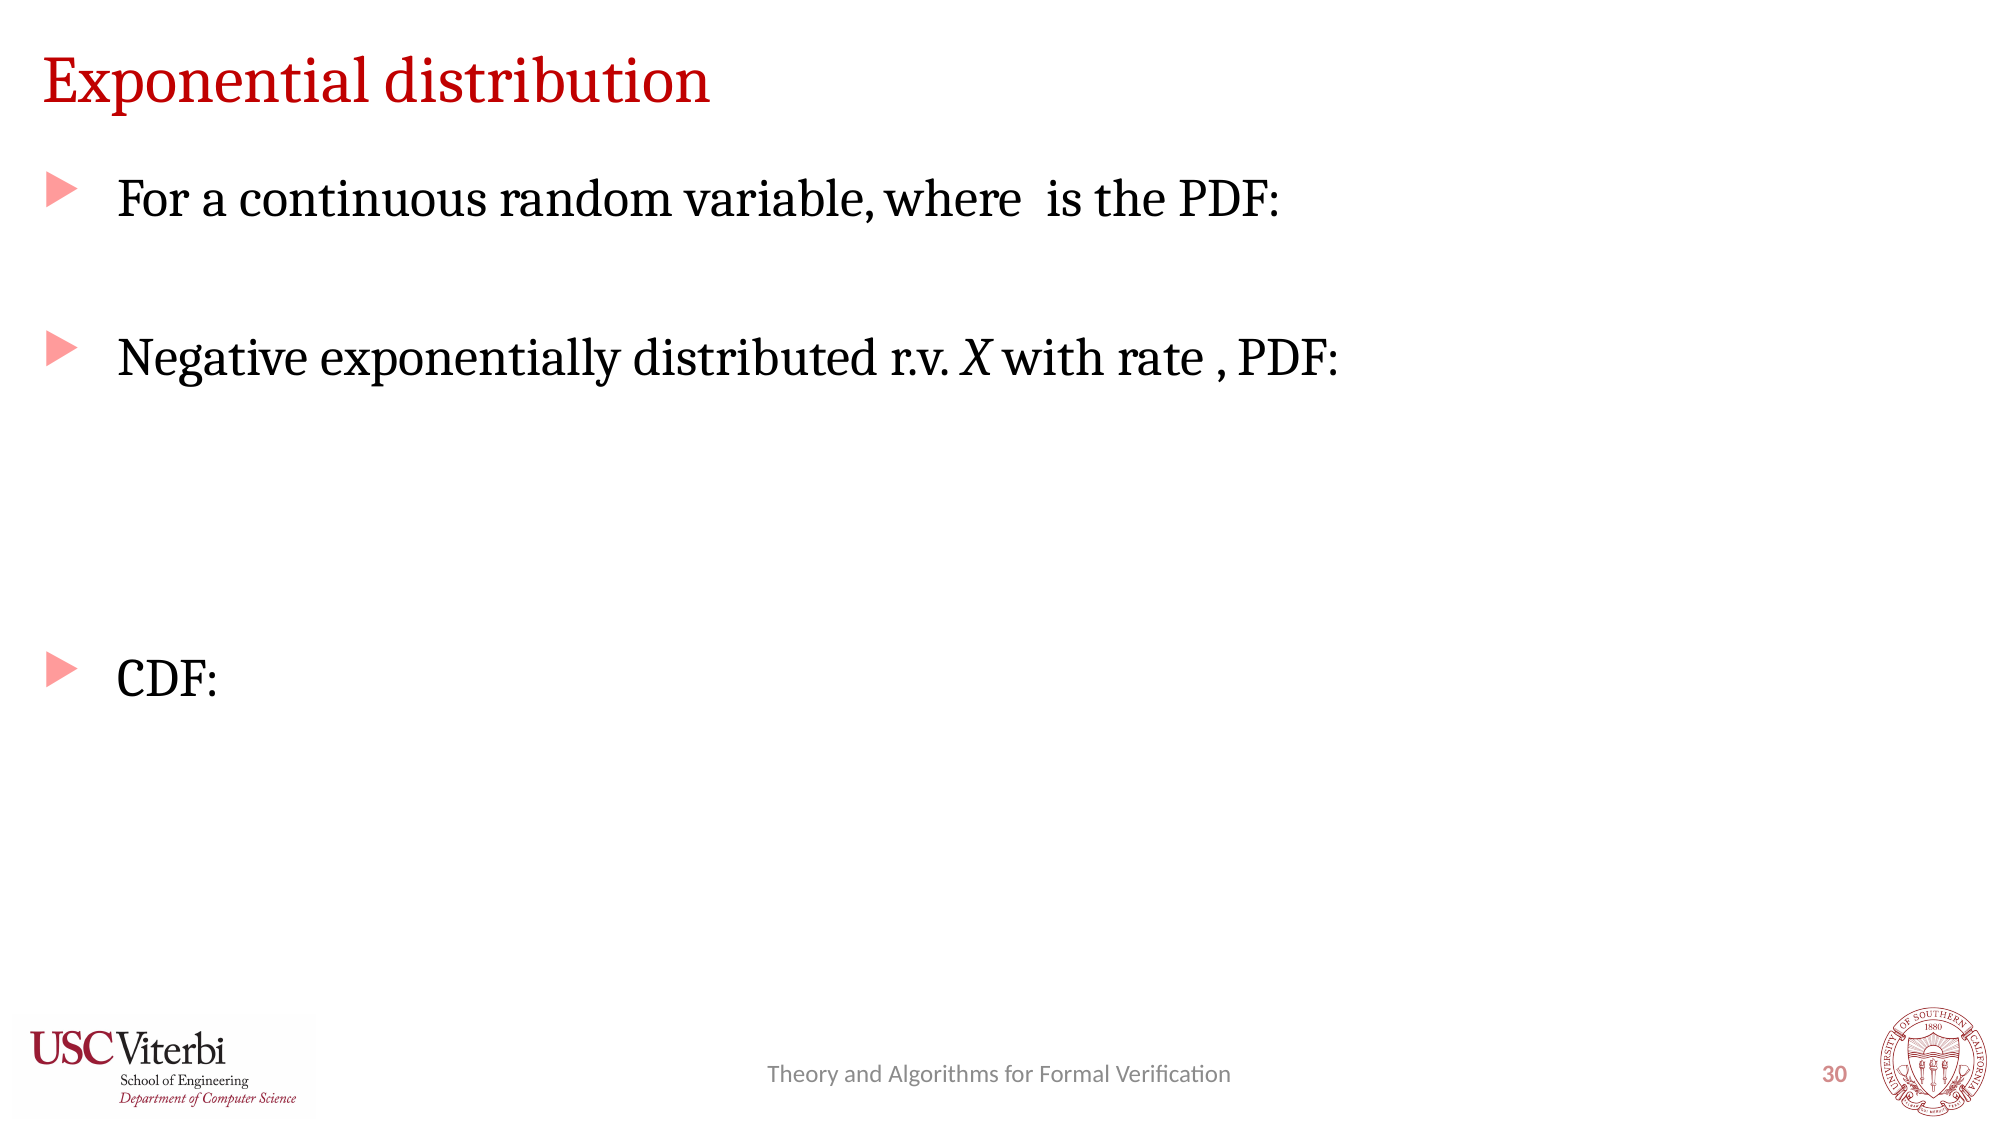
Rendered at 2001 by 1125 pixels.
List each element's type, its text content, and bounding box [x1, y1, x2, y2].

title Exponential distribution [27, 12, 1947, 150]
footer Theory and Algorithms for Formal Verification [662, 1042, 1338, 1103]
picture [1879, 1002, 1988, 1119]
slide_number 30 [1684, 1042, 1863, 1103]
picture [12, 1014, 316, 1119]
